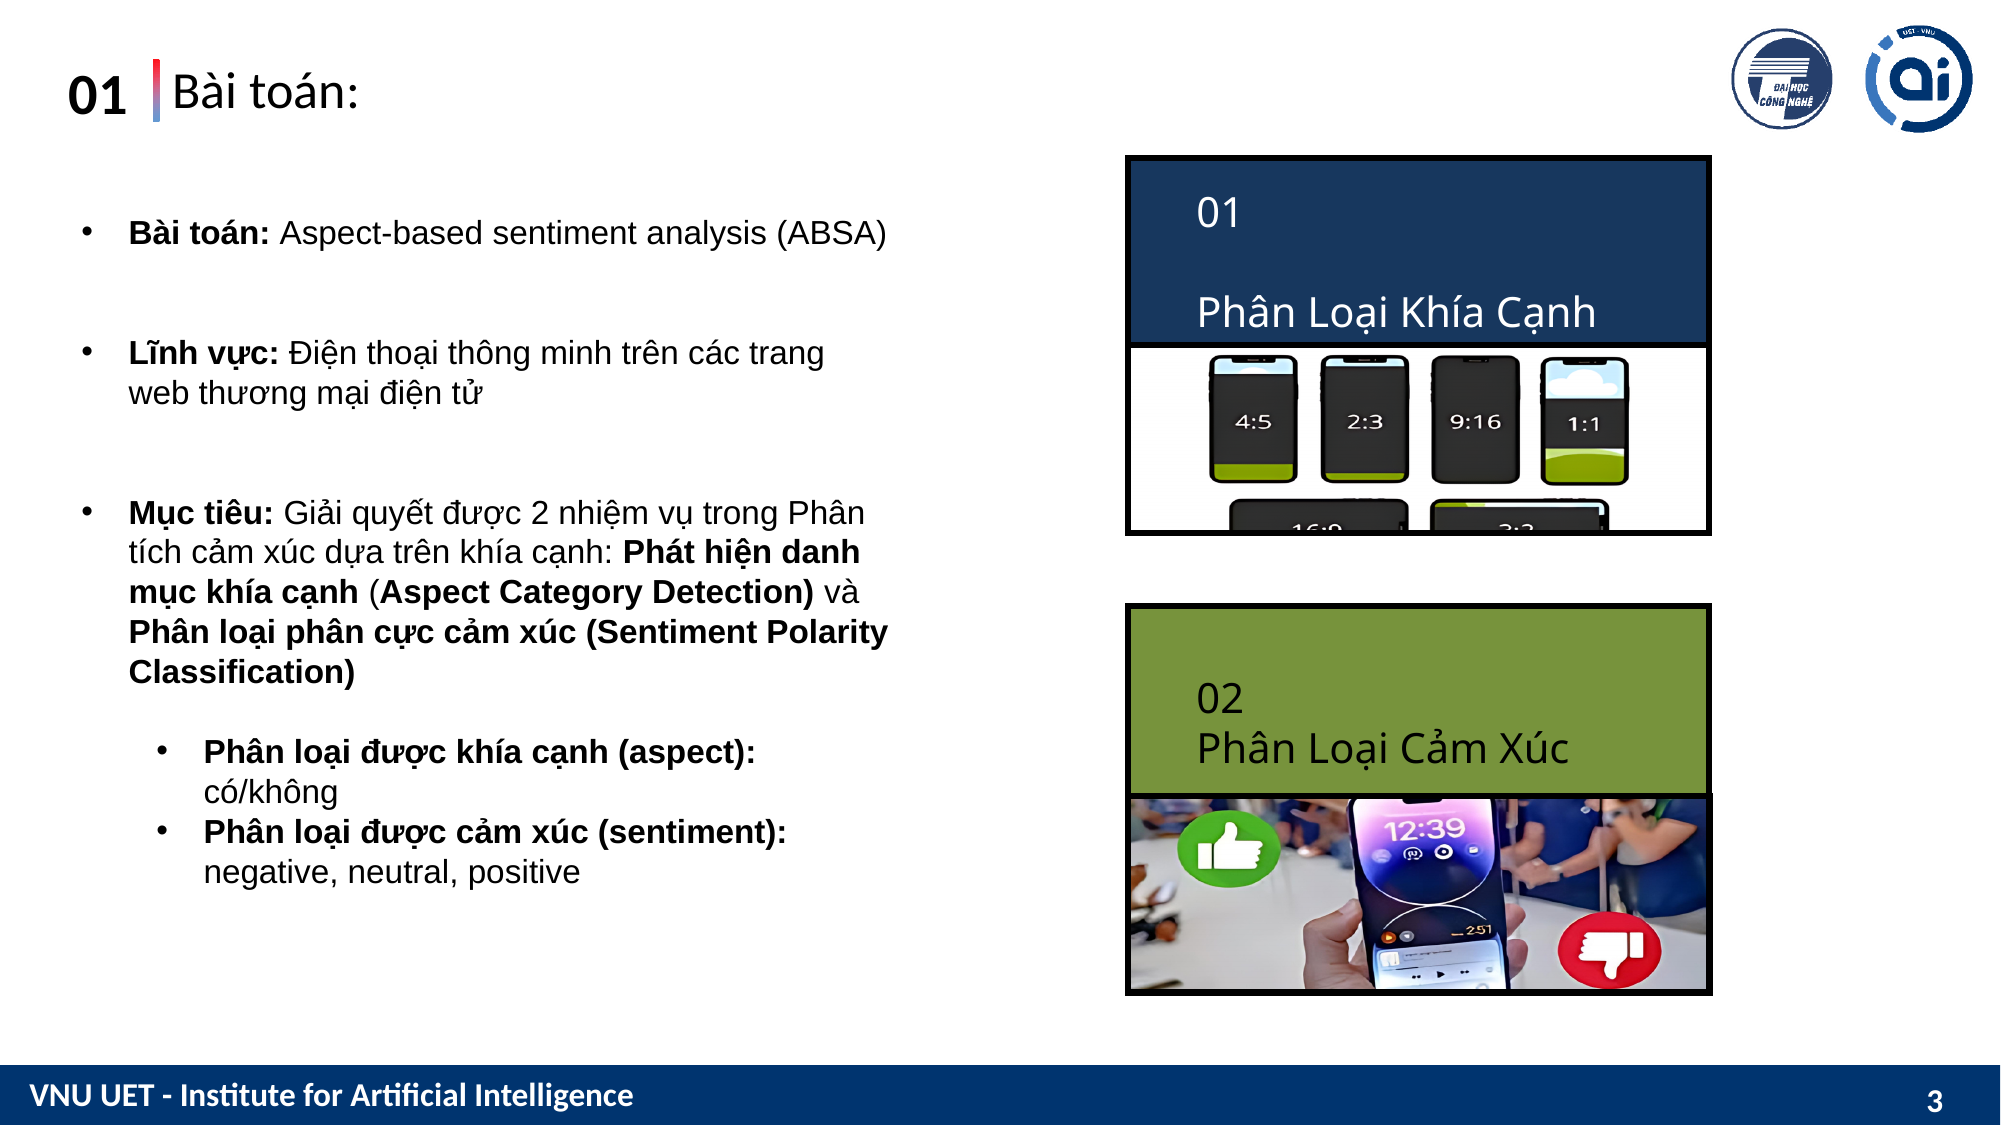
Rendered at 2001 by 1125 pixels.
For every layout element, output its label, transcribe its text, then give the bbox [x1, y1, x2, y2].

picture [1862, 22, 1975, 135]
slide_number 3 [1920, 1079, 1967, 1125]
picture [1728, 25, 1835, 132]
text_box Bài toán: Aspect-based sentiment analysis (ABSA) Lĩnh vực: Điện thoại thông minh trên các trang web thương mại điện tử Mục tiêu: Giải quyết được 2 nhiệm vụ trong Phân tích cảm xúc dựa trên khía cạnh: Phát hiện danh mục khía cạnh (Aspect Category Detection) và Phân loại phân cực cảm xúc (Sentiment Polarity Classification) Phân loại được khía cạnh (aspect): có/không Phân loại được cảm xúc (sentiment): negative, neutral, positive [66, 203, 908, 938]
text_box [1127, 605, 1710, 993]
text_box 01 [66, 54, 131, 126]
text_box VNU UET - Institute for Artificial Intelligence [27, 1071, 639, 1113]
picture [152, 59, 160, 123]
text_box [1127, 157, 1710, 533]
title Bài toán: [170, 54, 476, 203]
